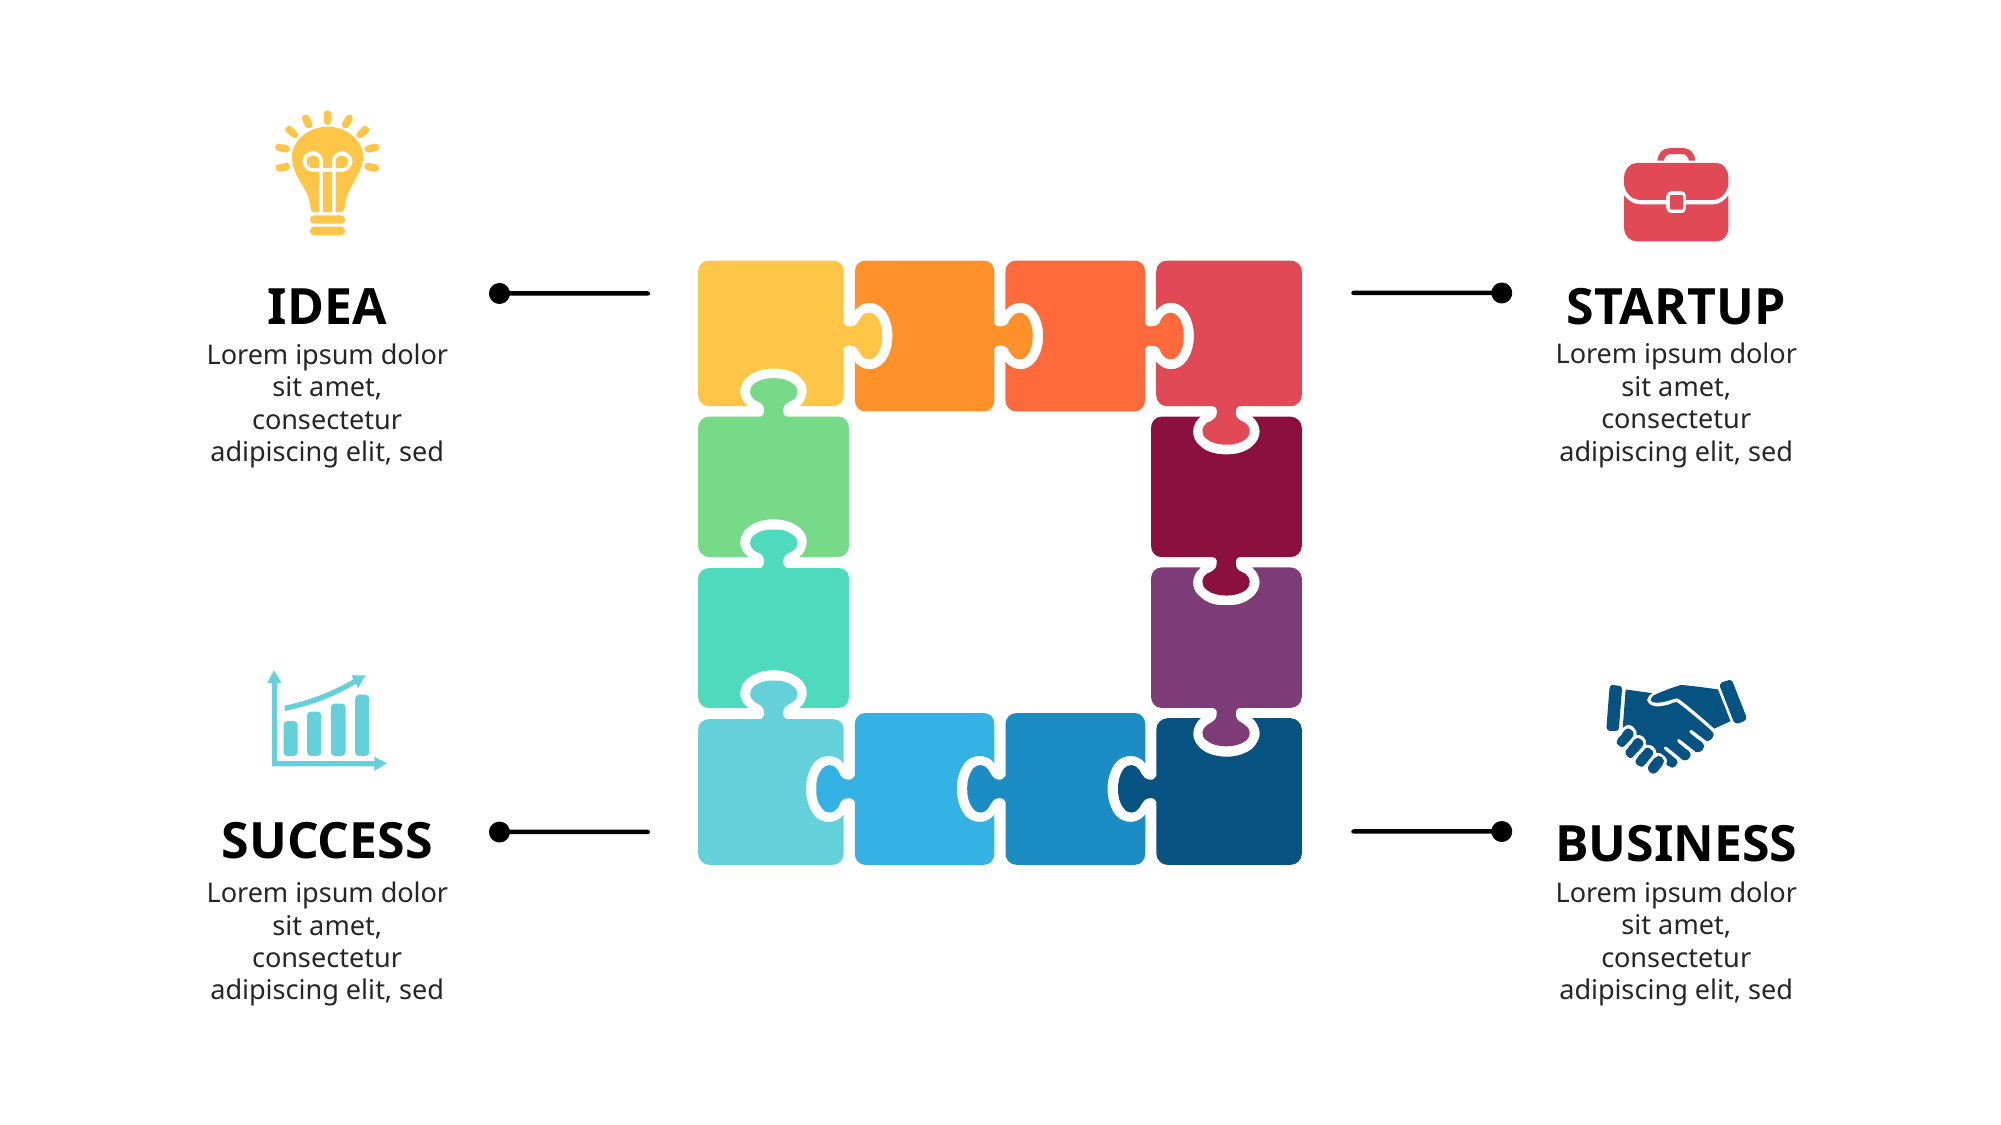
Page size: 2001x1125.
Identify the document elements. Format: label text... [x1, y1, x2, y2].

text_box [275, 143, 290, 153]
text_box [309, 215, 346, 224]
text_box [1351, 821, 1513, 842]
text_box [267, 670, 387, 771]
text_box [698, 260, 883, 407]
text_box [489, 821, 650, 843]
text_box Lorem ipsum dolor sit amet, consectetur adipiscing elit, sed [1528, 867, 1825, 982]
text_box [698, 378, 849, 558]
text_box [1650, 685, 1731, 729]
text_box [1117, 718, 1302, 865]
text_box [698, 529, 849, 709]
text_box [1624, 195, 1729, 242]
text_box [1616, 728, 1634, 748]
text_box [291, 110, 364, 213]
text_box [1657, 148, 1696, 161]
text_box STARTUP [1548, 274, 1805, 329]
text_box [1151, 416, 1302, 596]
text_box [275, 162, 290, 172]
text_box [356, 125, 370, 139]
text_box [285, 125, 299, 139]
text_box [1720, 679, 1747, 724]
text_box Lorem ipsum dolor sit amet, consectetur adipiscing elit, sed [179, 867, 476, 982]
text_box Lorem ipsum dolor sit amet, consectetur adipiscing elit, sed [179, 329, 476, 444]
text_box Lorem ipsum dolor sit amet, consectetur adipiscing elit, sed [1528, 329, 1825, 443]
text_box [1151, 567, 1302, 747]
text_box [364, 143, 380, 153]
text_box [489, 283, 650, 304]
text_box SUCCESS [202, 808, 452, 867]
text_box [854, 260, 1033, 412]
text_box [309, 226, 346, 236]
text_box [1351, 282, 1513, 304]
text_box BUSINESS [1538, 811, 1814, 867]
text_box [698, 680, 844, 865]
text_box [1156, 260, 1302, 445]
text_box [967, 713, 1146, 865]
text_box [1622, 689, 1714, 768]
text_box [816, 713, 995, 865]
text_box [1669, 194, 1684, 210]
text_box [1606, 685, 1622, 731]
text_box [1624, 162, 1729, 200]
text_box [364, 162, 380, 172]
text_box IDEA [252, 274, 402, 339]
text_box [1648, 756, 1665, 774]
text_box [1005, 260, 1184, 412]
